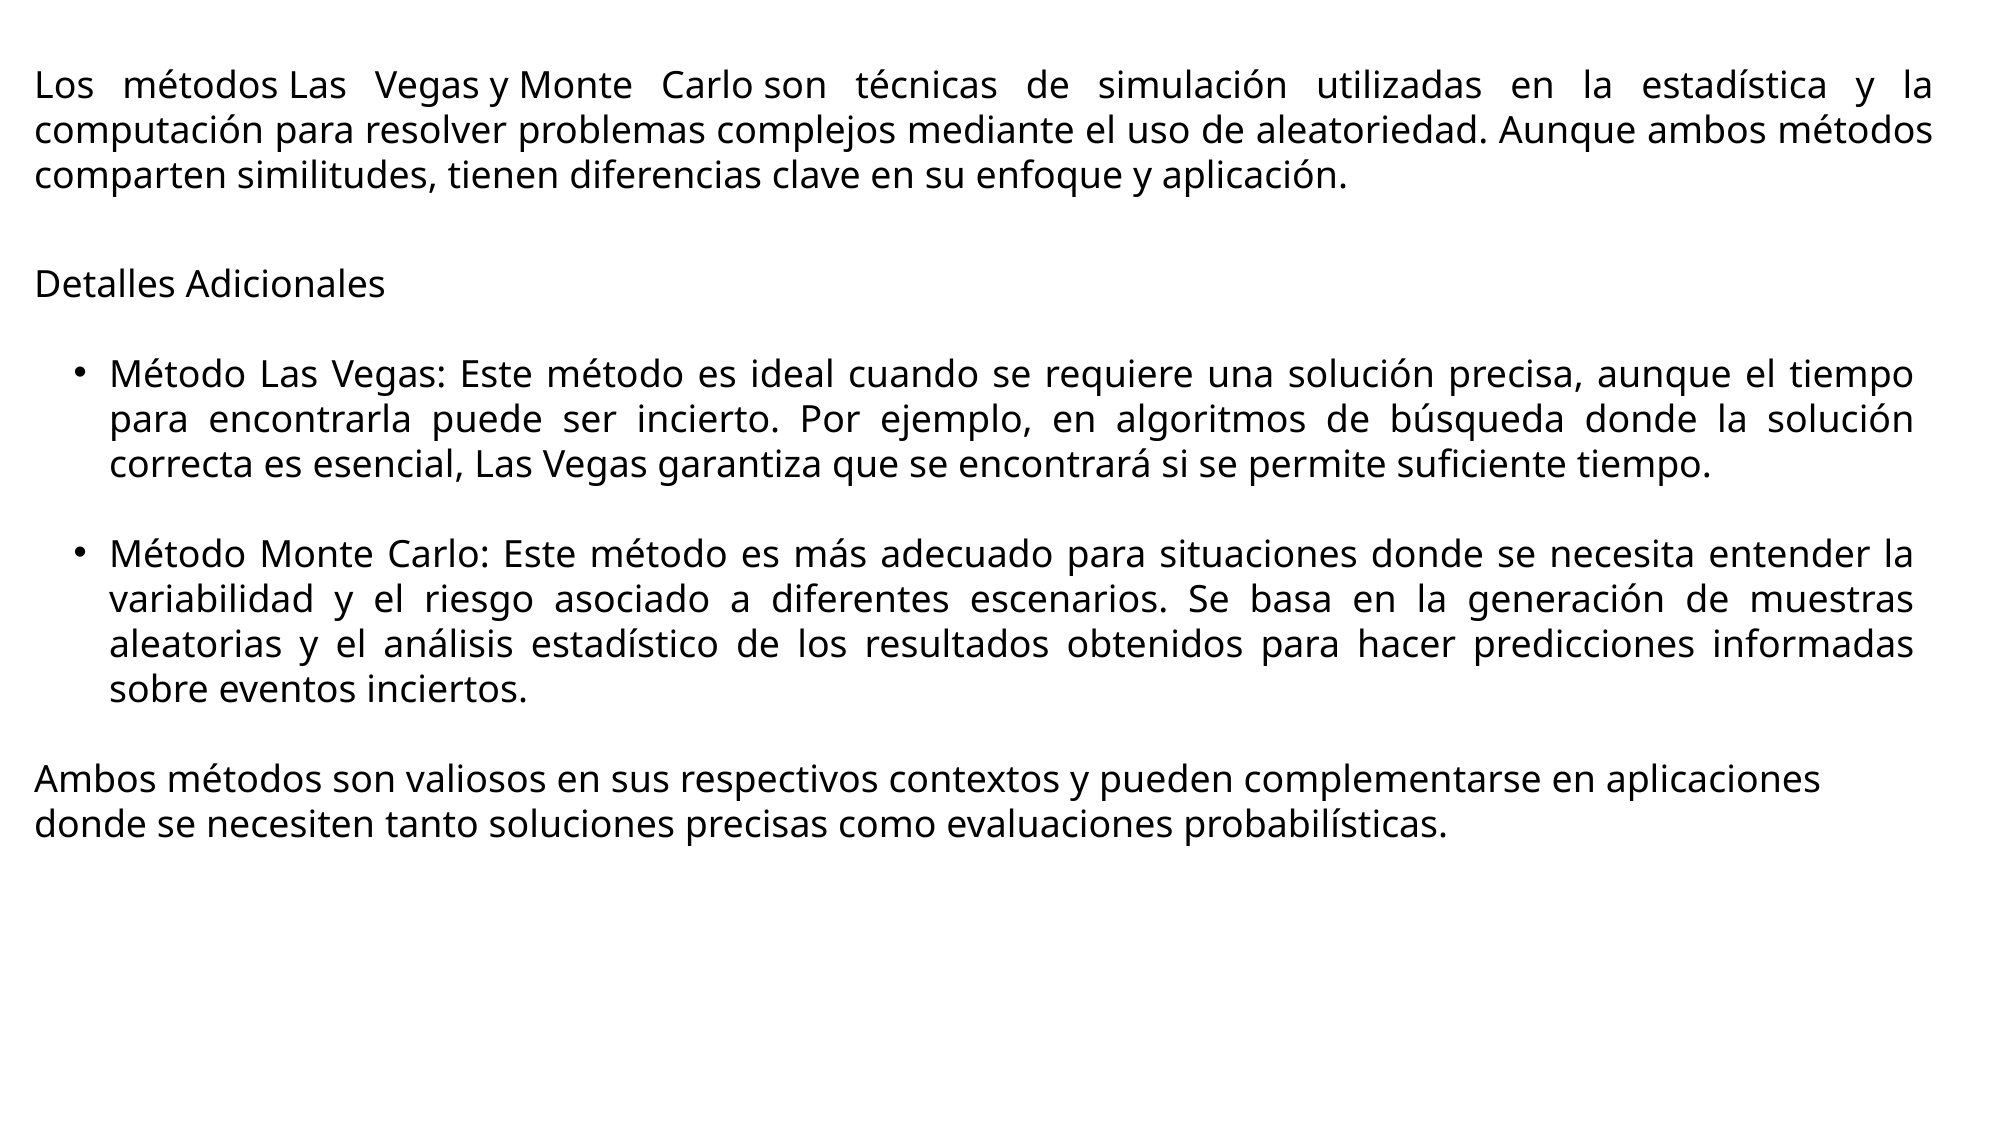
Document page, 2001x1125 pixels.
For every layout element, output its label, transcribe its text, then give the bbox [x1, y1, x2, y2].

text_box Los métodos Las Vegas y Monte Carlo son técnicas de simulación utilizadas en la estadística y la computación para resolver problemas complejos mediante el uso de aleatoriedad. Aunque ambos métodos comparten similitudes, tienen diferencias clave en su enfoque y aplicación. [19, 53, 1950, 204]
text_box Detalles Adicionales Método Las Vegas: Este método es ideal cuando se requiere una solución precisa, aunque el tiempo para encontrarla puede ser incierto. Por ejemplo, en algoritmos de búsqueda donde la solución correcta es esencial, Las Vegas garantiza que se encontrará si se permite suficiente tiempo. Método Monte Carlo: Este método es más adecuado para situaciones donde se necesita entender la variabilidad y el riesgo asociado a diferentes escenarios. Se basa en la generación de muestras aleatorias y el análisis estadístico de los resultados obtenidos para hacer predicciones informadas sobre eventos inciertos. Ambos métodos son valiosos en sus respectivos contextos y pueden complementarse en aplicaciones donde se necesiten tanto soluciones precisas como evaluaciones probabilísticas. [19, 252, 1931, 852]
